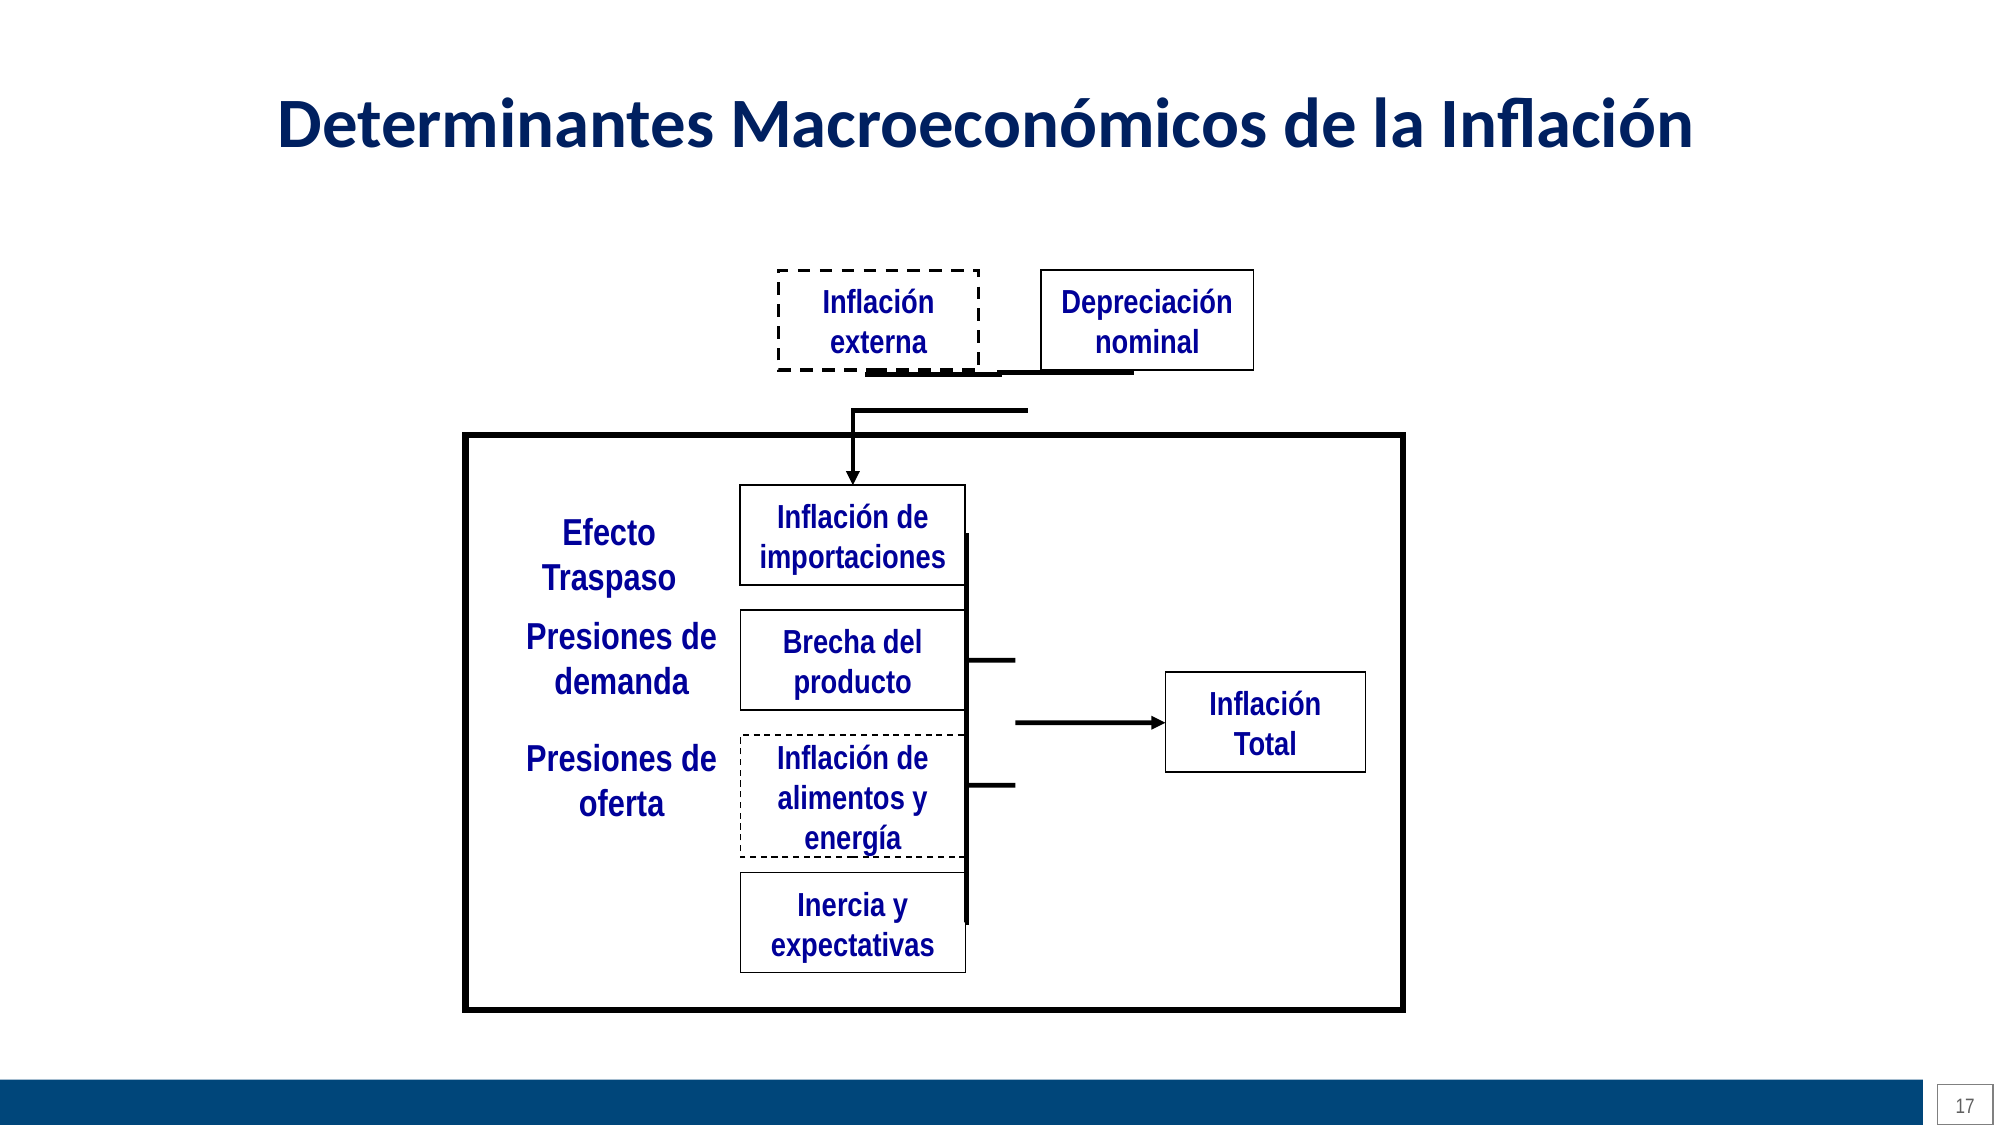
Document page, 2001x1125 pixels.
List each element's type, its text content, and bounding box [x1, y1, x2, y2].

text_box Inflación de importaciones [740, 485, 963, 586]
text_box Efecto Traspaso [477, 500, 741, 604]
text_box Depreciación nominal [1041, 270, 1254, 371]
text_box 17 [1937, 1084, 1993, 1125]
text_box Brecha del producto [740, 610, 965, 711]
text_box Inflación de alimentos y energía [740, 735, 963, 857]
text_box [902, 360, 978, 536]
text_box Determinantes Macroeconómicos de la Inflación [51, 75, 1939, 164]
text_box Presiones de demanda [477, 604, 766, 710]
text_box [1015, 716, 1166, 729]
text_box Inflación Total [1165, 671, 1366, 772]
text_box Presiones de oferta [477, 726, 766, 832]
text_box [465, 435, 1403, 1011]
text_box Inercia y expectativas [740, 872, 966, 973]
text_box [0, 1079, 1924, 1125]
text_box Inflación externa [778, 270, 979, 371]
